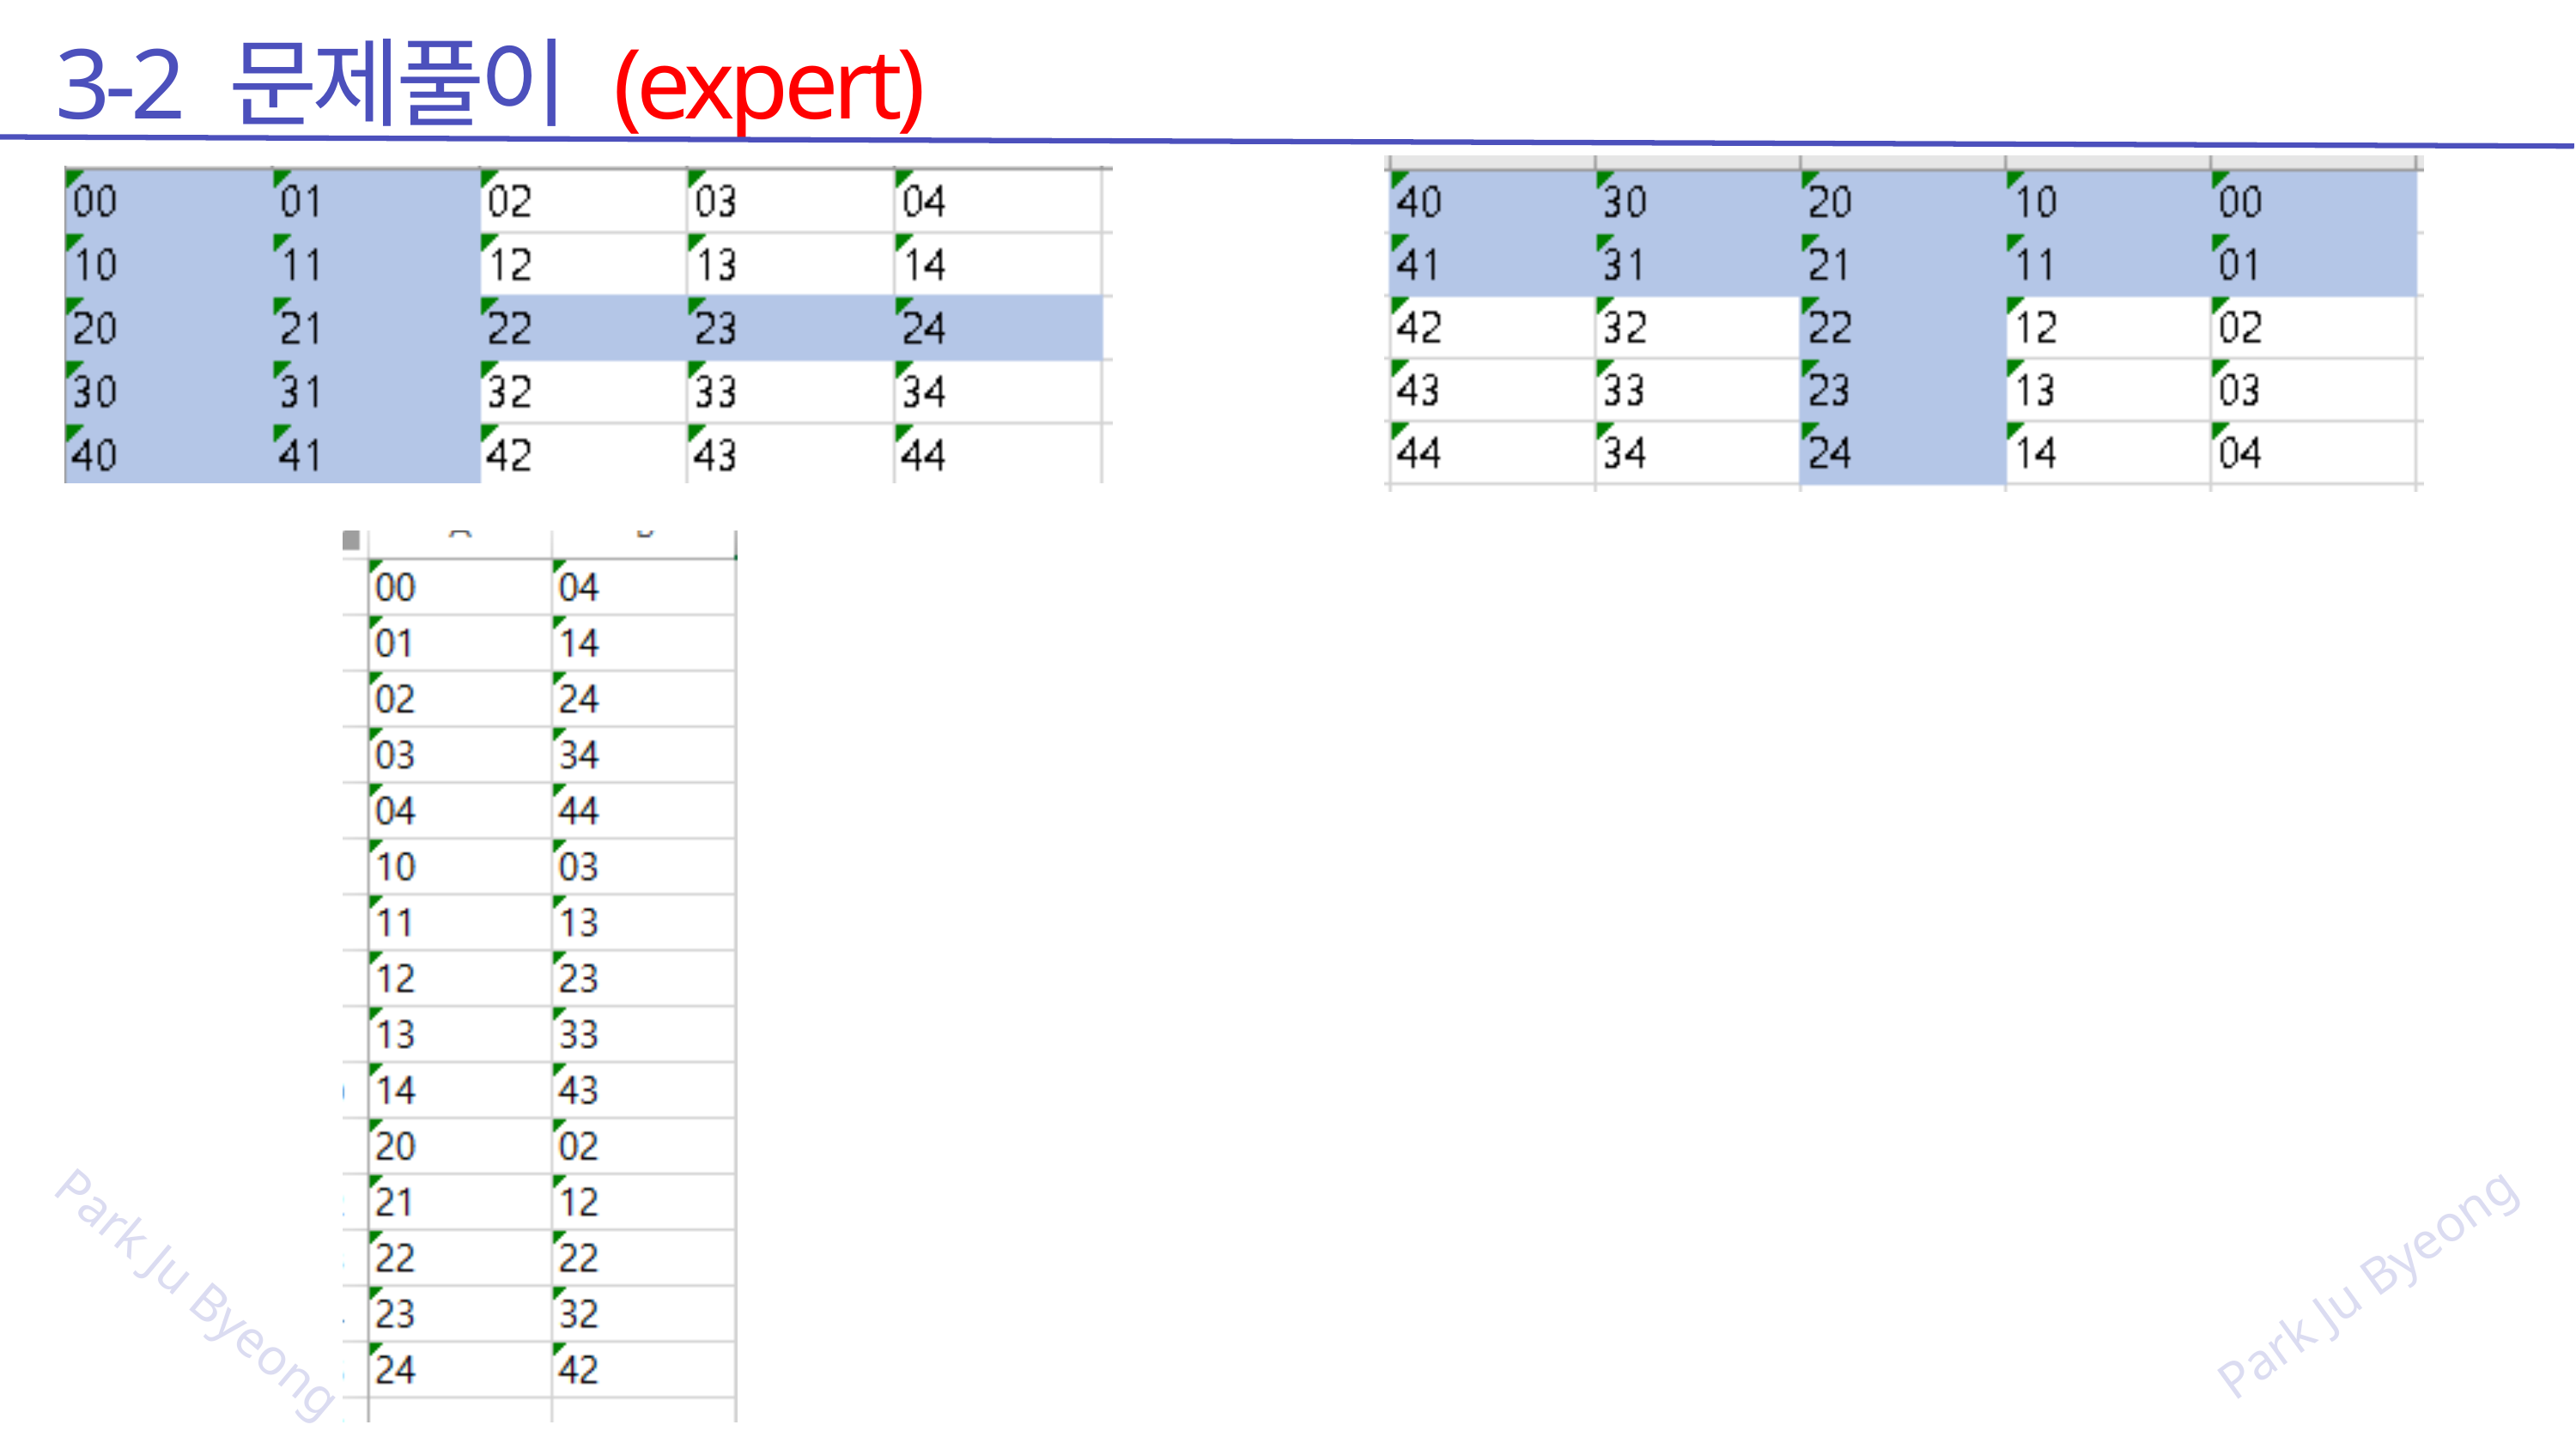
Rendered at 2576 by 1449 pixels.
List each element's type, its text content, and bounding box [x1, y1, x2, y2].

picture [1384, 155, 2424, 492]
picture [343, 530, 738, 1422]
picture [64, 166, 1113, 483]
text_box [0, 136, 2574, 147]
text_box 3-2 문제풀이 (expert) [42, 15, 1589, 134]
